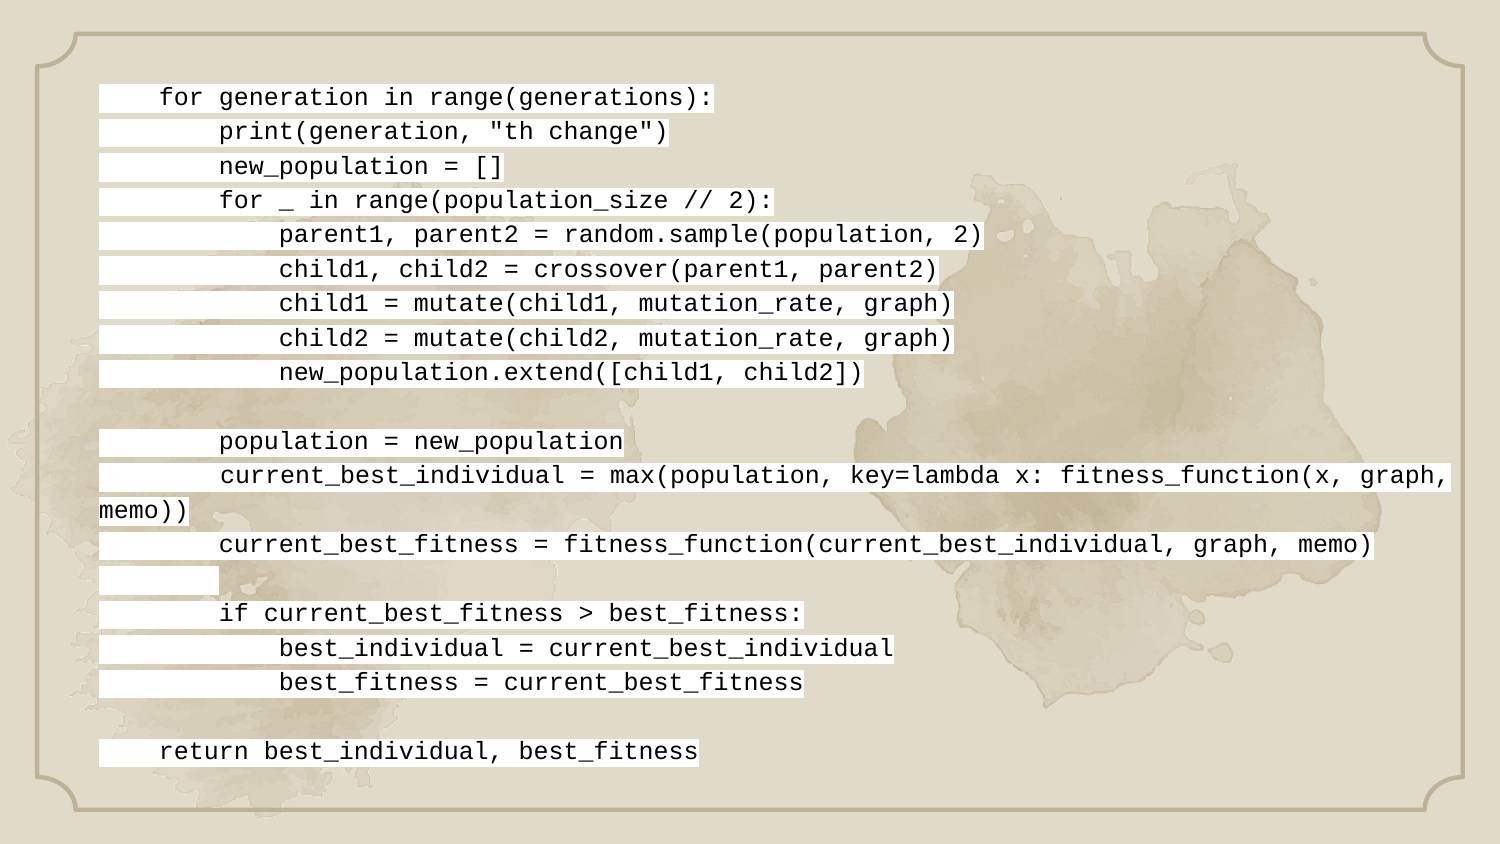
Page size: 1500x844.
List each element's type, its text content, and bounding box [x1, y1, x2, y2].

text_box for generation in range(generations): print(generation, "th change") new_population = [] for _ in range(population_size // 2): parent1, parent2 = random.sample(population, 2) child1, child2 = crossover(parent1, parent2) child1 = mutate(child1, mutation_rate, graph) child2 = mutate(child2, mutation_rate, graph) new_population.extend([child1, child2]) population = new_population current_best_individual = max(population, key=lambda x: fitness_function(x, graph, memo)) current_best_fitness = fitness_function(current_best_individual, graph, memo) if current_best_fitness > best_fitness: best_individual = current_best_individual best_fitness = current_best_fitness return best_individual, best_fitness [83, 60, 1466, 780]
